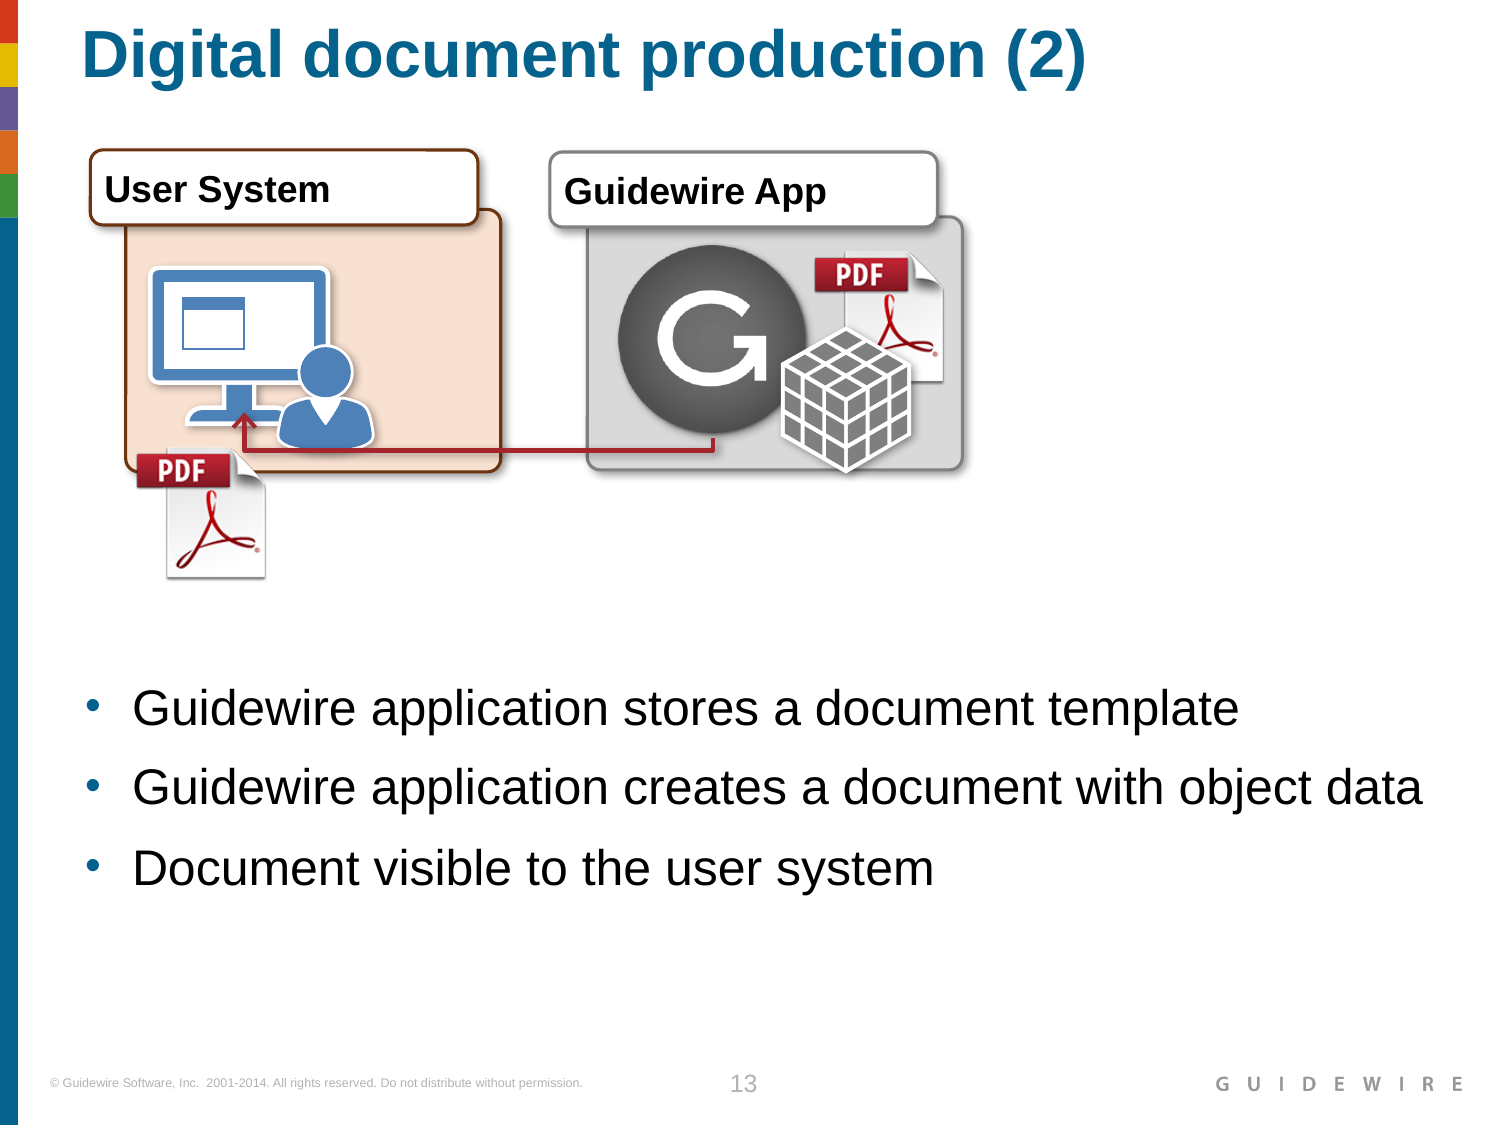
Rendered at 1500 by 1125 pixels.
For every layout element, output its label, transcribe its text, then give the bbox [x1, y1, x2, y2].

title Digital document production (2) [81, 19, 1446, 142]
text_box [465, 190, 492, 660]
picture [778, 324, 913, 476]
picture [1215, 1073, 1480, 1096]
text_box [89, 149, 502, 473]
picture [812, 246, 954, 388]
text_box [549, 151, 963, 471]
list Guidewire application stores a document template Guidewire application creates a document with object data Document visible to the user system [85, 675, 1450, 1050]
picture [134, 443, 276, 585]
